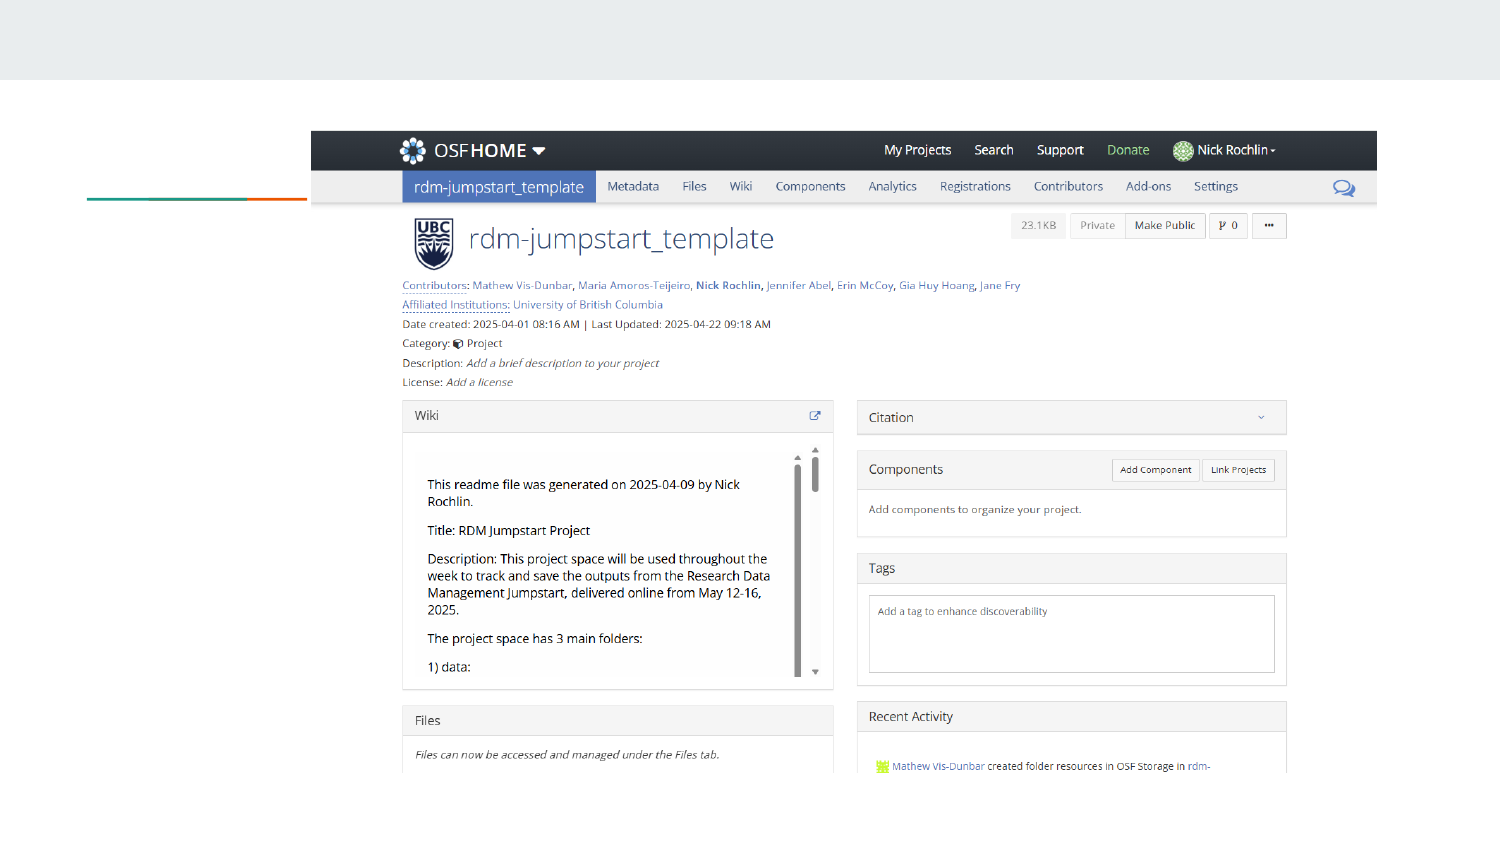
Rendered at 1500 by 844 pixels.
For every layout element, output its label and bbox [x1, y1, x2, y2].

picture [311, 130, 1377, 773]
